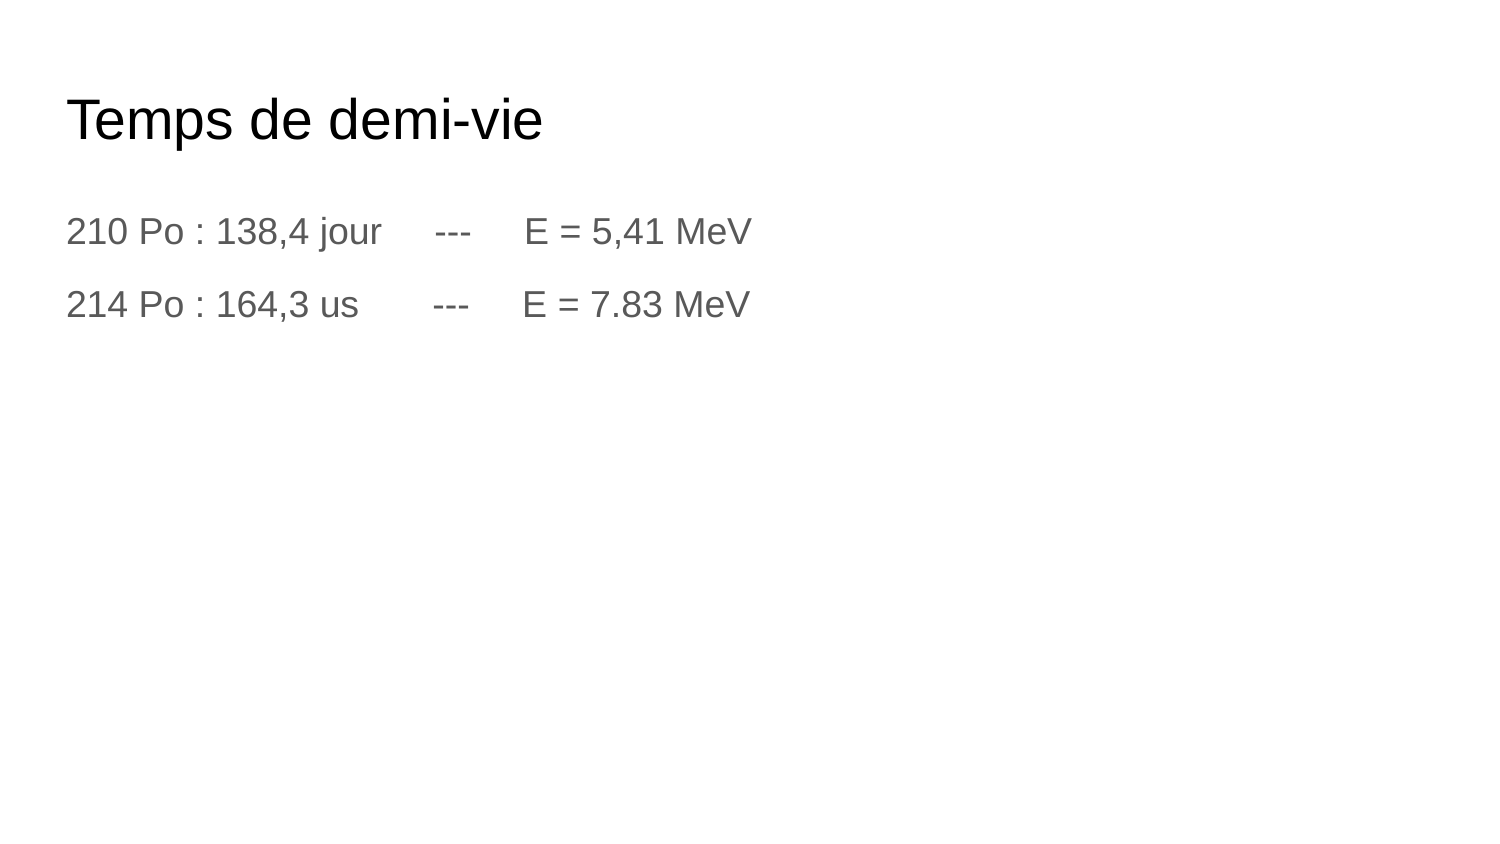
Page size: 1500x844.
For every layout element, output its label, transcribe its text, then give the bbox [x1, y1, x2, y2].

title Temps de demi-vie [51, 72, 1449, 167]
list 210 Po : 138,4 jour --- E = 5,41 MeV 214 Po : 164,3 us --- E = 7.83 MeV [51, 189, 1449, 750]
